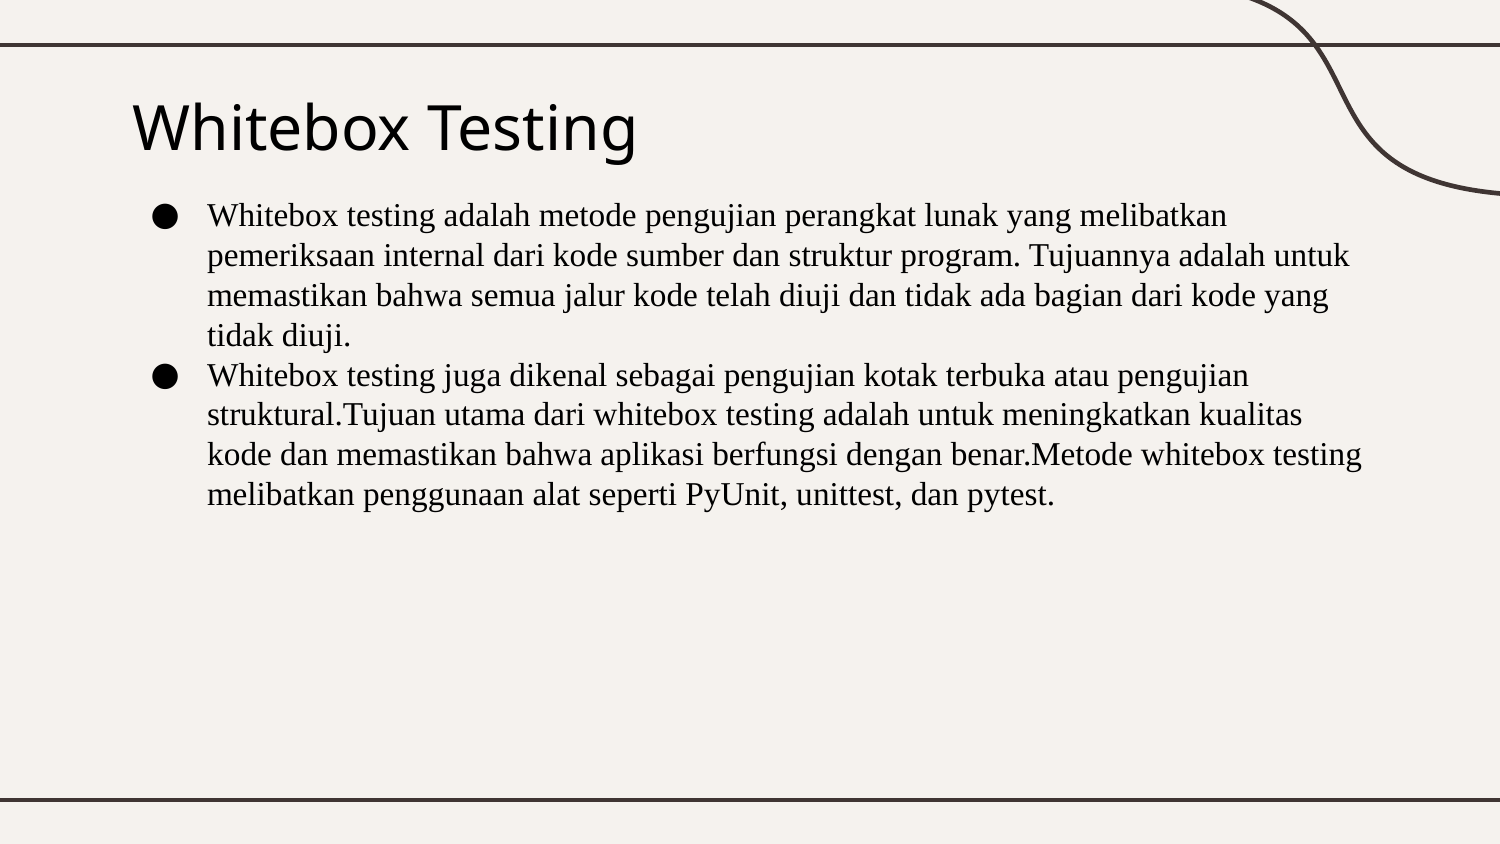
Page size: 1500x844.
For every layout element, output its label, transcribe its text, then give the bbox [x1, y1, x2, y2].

title Whitebox Testing [116, 72, 890, 167]
list Whitebox testing adalah metode pengujian perangkat lunak yang melibatkan pemeriksaan internal dari kode sumber dan struktur program. Tujuannya adalah untuk memastikan bahwa semua jalur kode telah diuji dan tidak ada bagian dari kode yang tidak diuji. Whitebox testing juga dikenal sebagai pengujian kotak terbuka atau pengujian struktural.Tujuan utama dari whitebox testing adalah untuk meningkatkan kualitas kode dan memastikan bahwa aplikasi berfungsi dengan benar.Metode whitebox testing melibatkan penggunaan alat seperti PyUnit, unittest, dan pytest. [116, 177, 1383, 750]
